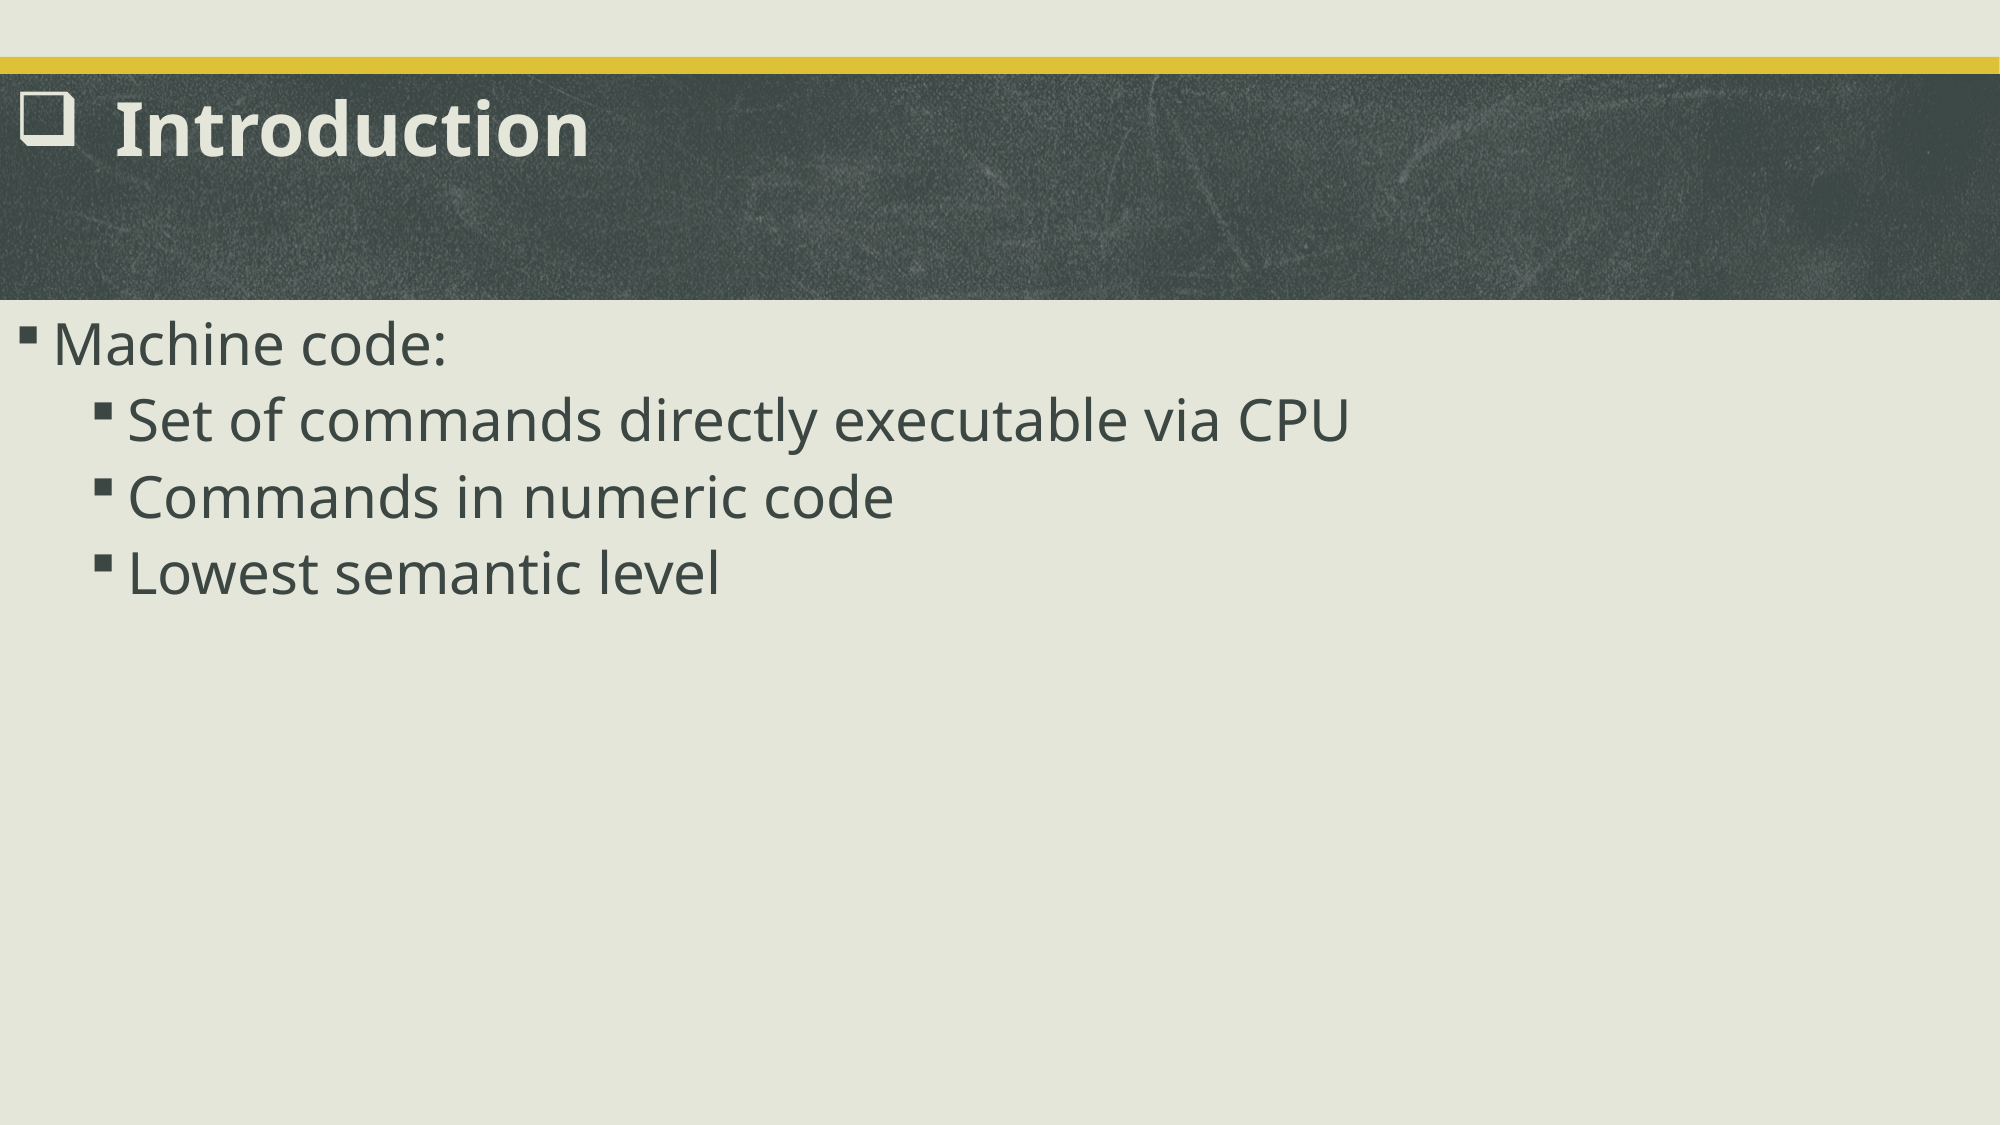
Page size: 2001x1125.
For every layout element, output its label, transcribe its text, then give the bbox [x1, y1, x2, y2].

picture [0, 74, 2000, 299]
text_box Introduction [0, 80, 1580, 245]
text_box Machine code: Set of commands directly executable via CPU Commands in numeric code Lowest semantic level [0, 299, 2000, 1125]
